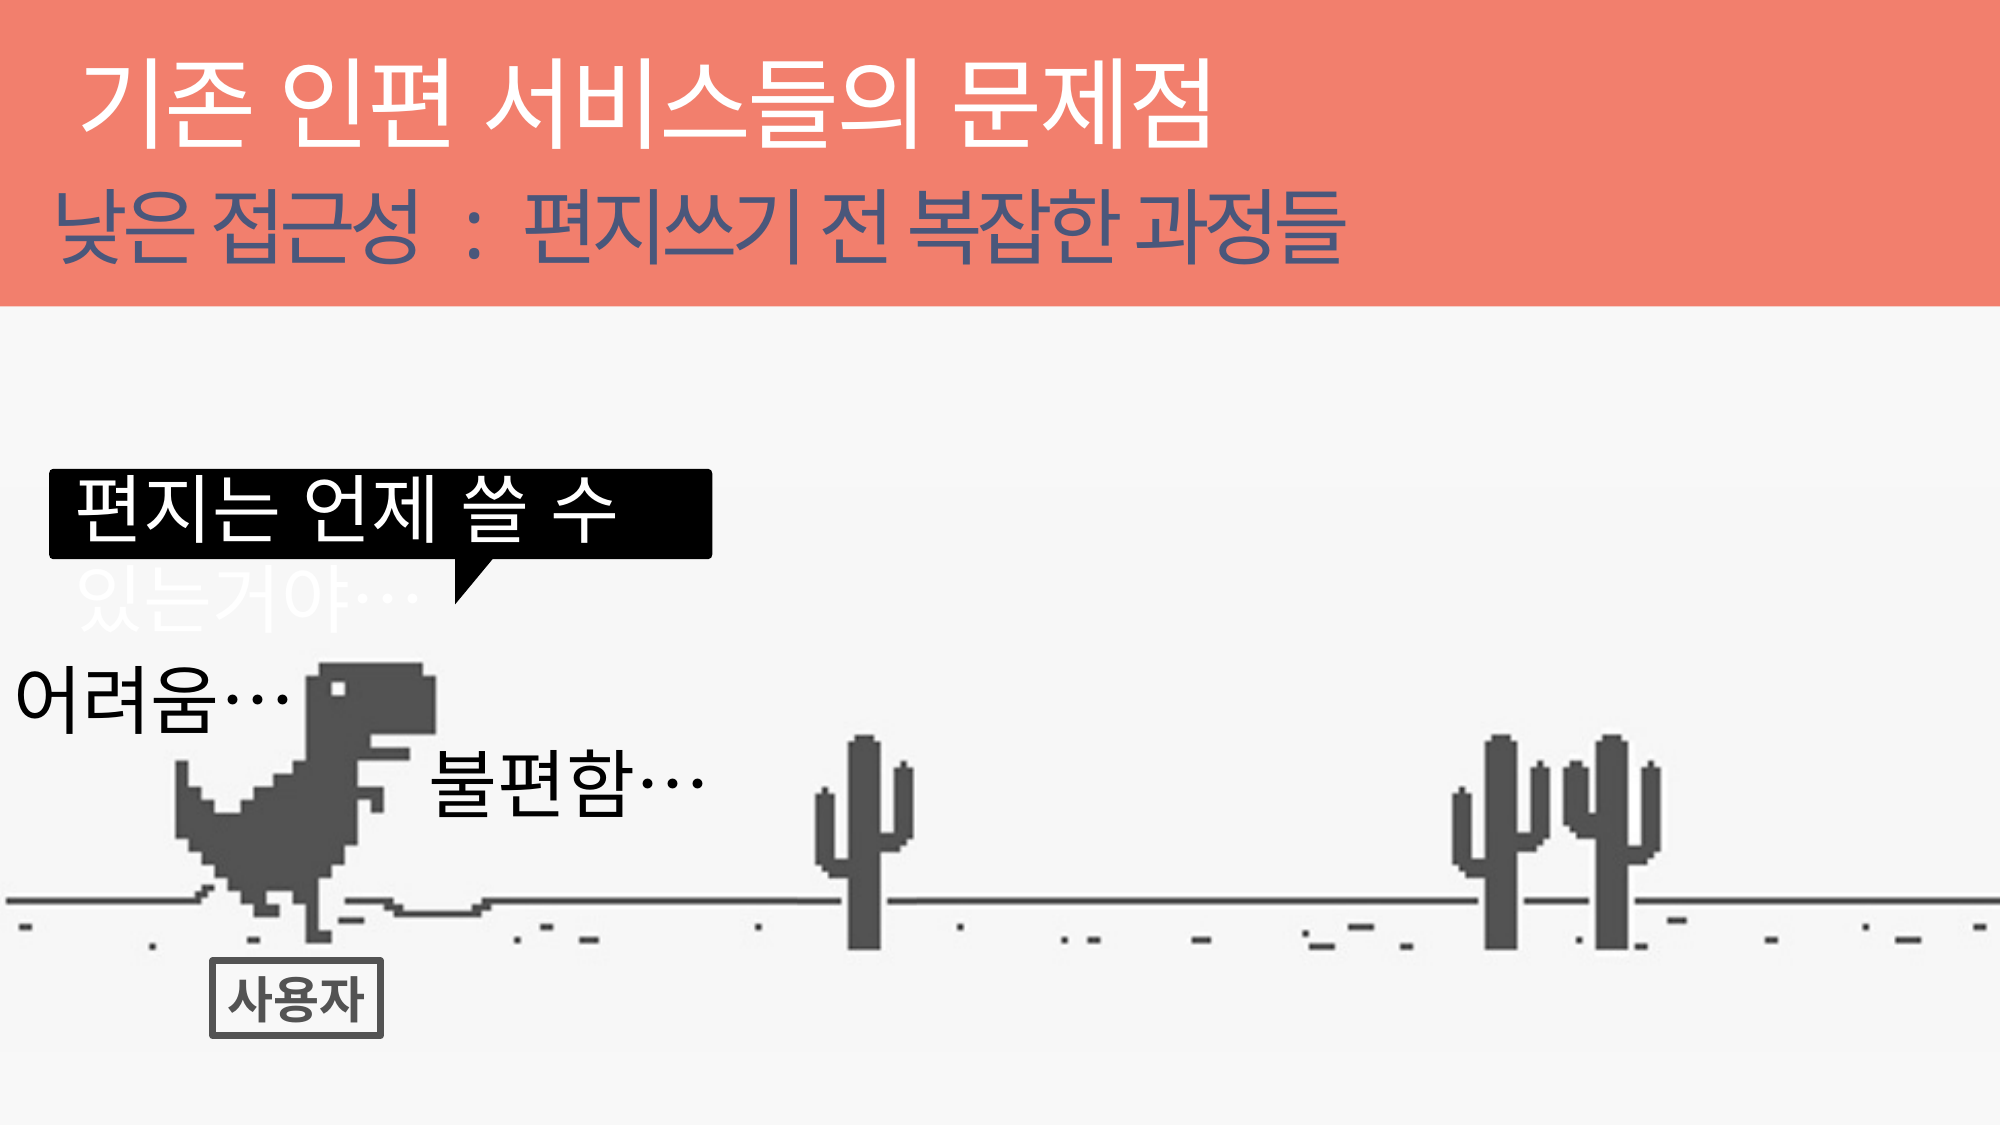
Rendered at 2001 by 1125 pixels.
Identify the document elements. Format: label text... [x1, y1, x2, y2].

text_box 낮은 접근성 : 편지쓰기 전 복잡한 과정들 [37, 167, 1366, 283]
text_box 기존 인편 서비스들의 문제점 [61, 33, 1236, 167]
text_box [49, 454, 713, 605]
picture [0, 487, 2000, 1052]
text_box [0, 0, 2000, 308]
